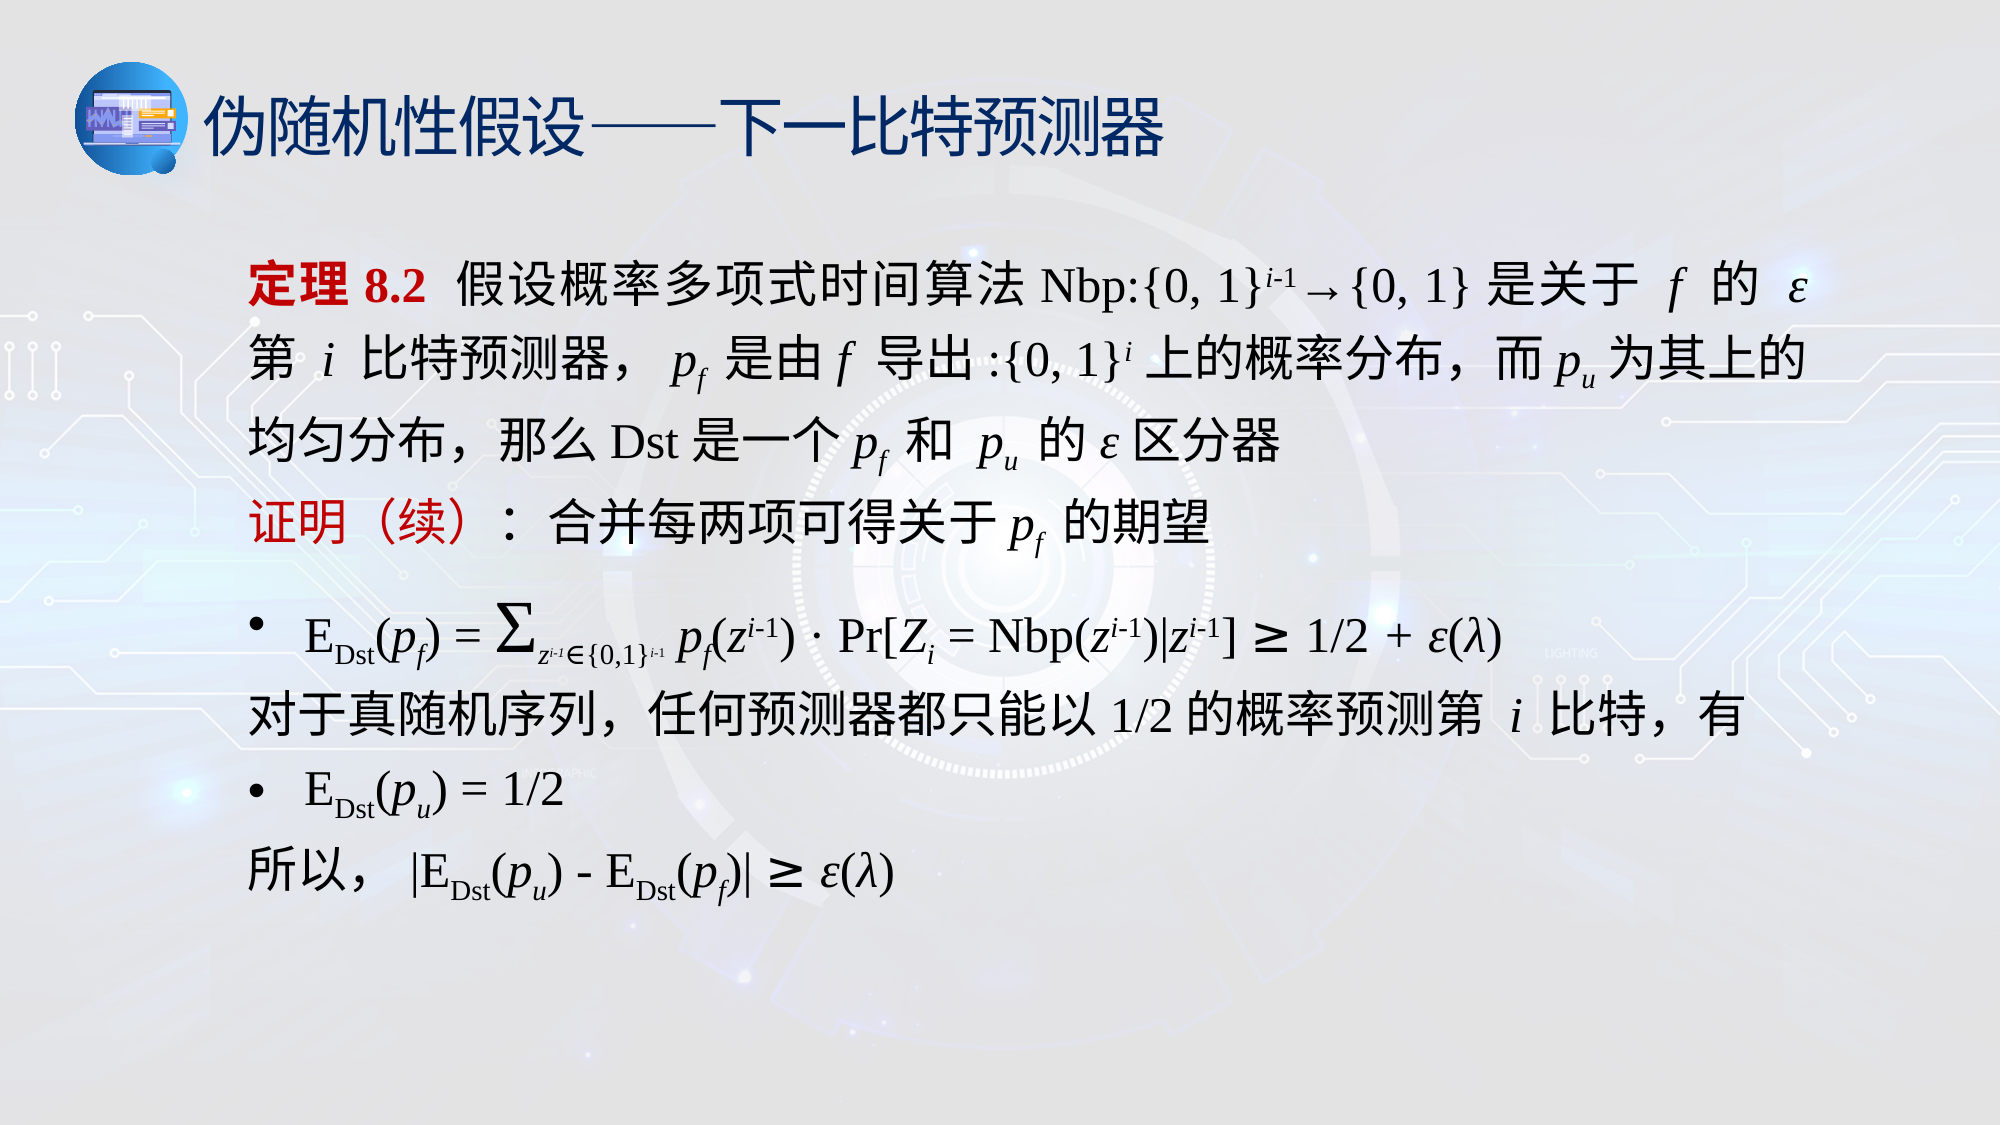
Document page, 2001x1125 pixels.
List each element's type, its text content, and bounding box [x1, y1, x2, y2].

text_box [75, 62, 1275, 176]
text_box 定理8.2 假设概率多项式时间算法Nbp:{0, 1}i-1→{0, 1}是关于 f 的 ε 第 i 比特预测器，pf 是由f 导出:{0, 1}i上的概率分布，而pu为其上的均匀分布，那么Dst是一个pf 和 pu 的ε区分器 证明（续）：合并每两项可得关于pf 的期望 EDst(pf) = Ʃzi-1∈{0,1}i-1 pf(zi-1) · Pr[Zi = Nbp(zi-1)|zi-1] ≥ 1/2 + ε(λ) 对于真随机序列，任何预测器都只能以1/2的概率预测第 i 比特，有 EDst(pu) = 1/2 所以，|EDst(pu) - EDst(pf)| ≥ ε(λ) [233, 233, 1823, 914]
